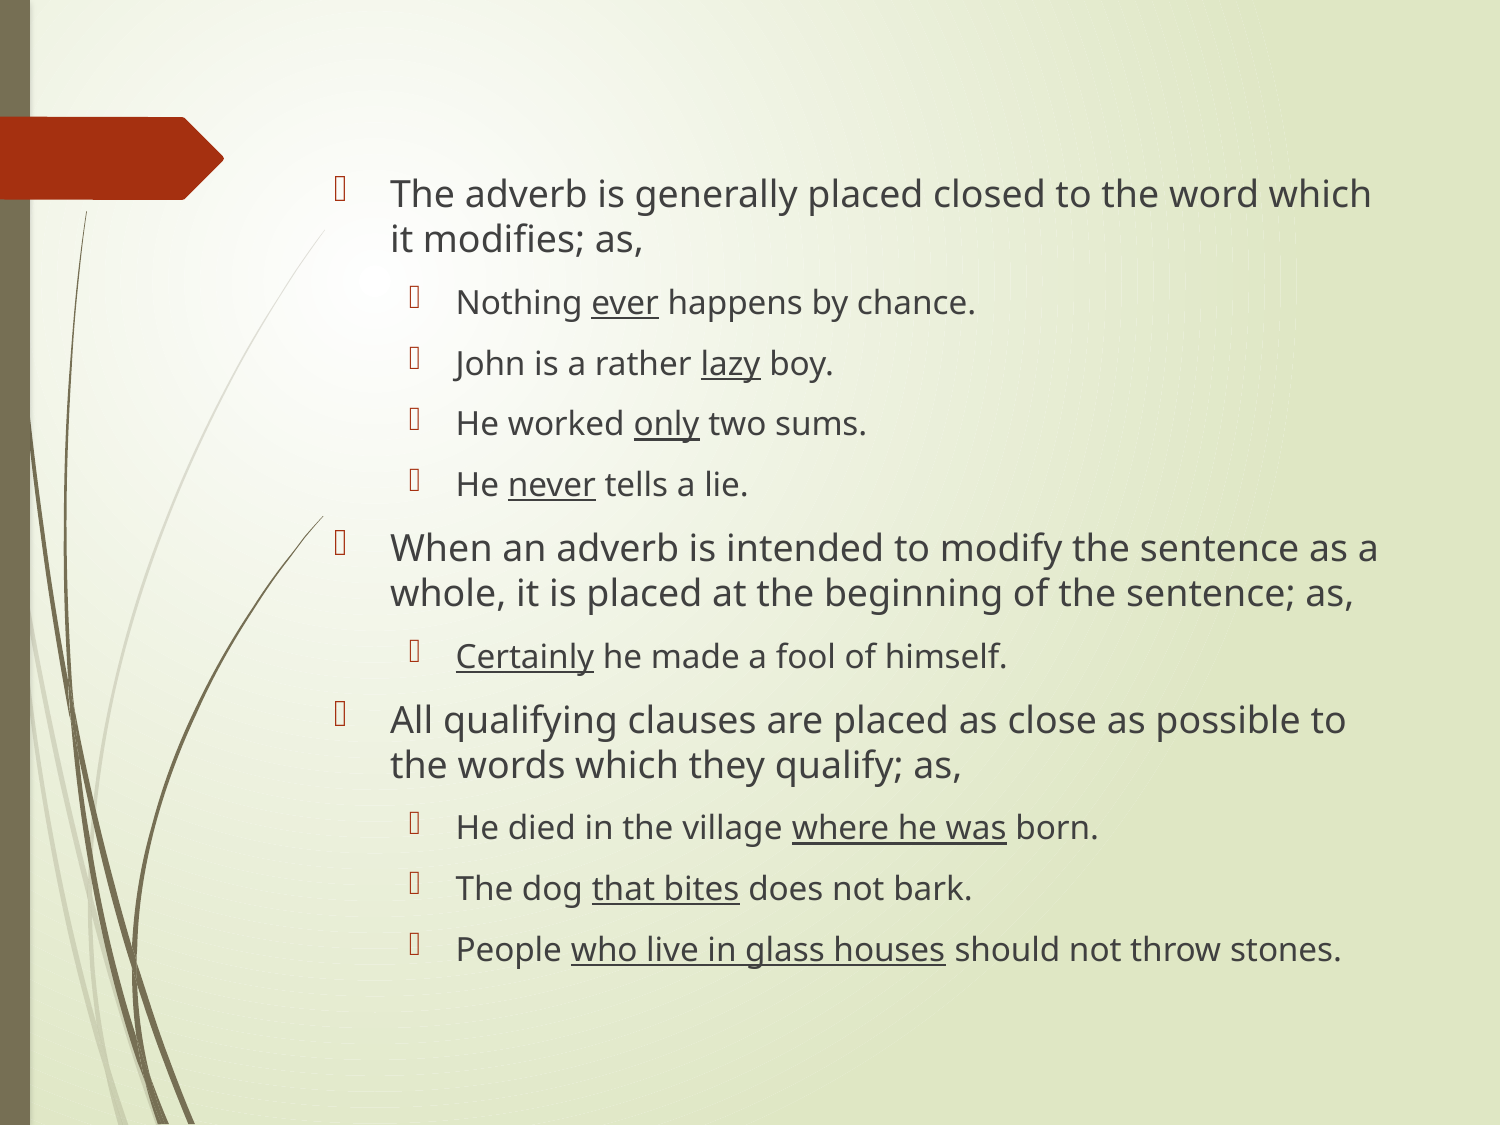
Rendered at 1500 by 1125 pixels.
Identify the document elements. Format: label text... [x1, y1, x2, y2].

list The adverb is generally placed closed to the word which it modifies; as, Nothing ever happens by chance. John is a rather lazy boy. He worked only two sums. He never tells a lie. When an adverb is intended to modify the sentence as a whole, it is placed at the beginning of the sentence; as, Certainly he made a fool of himself. All qualifying clauses are placed as close as possible to the words which they qualify; as, He died in the village where he was born. The dog that bites does not bark. People who live in glass houses should not throw stones. [318, 162, 1400, 1088]
